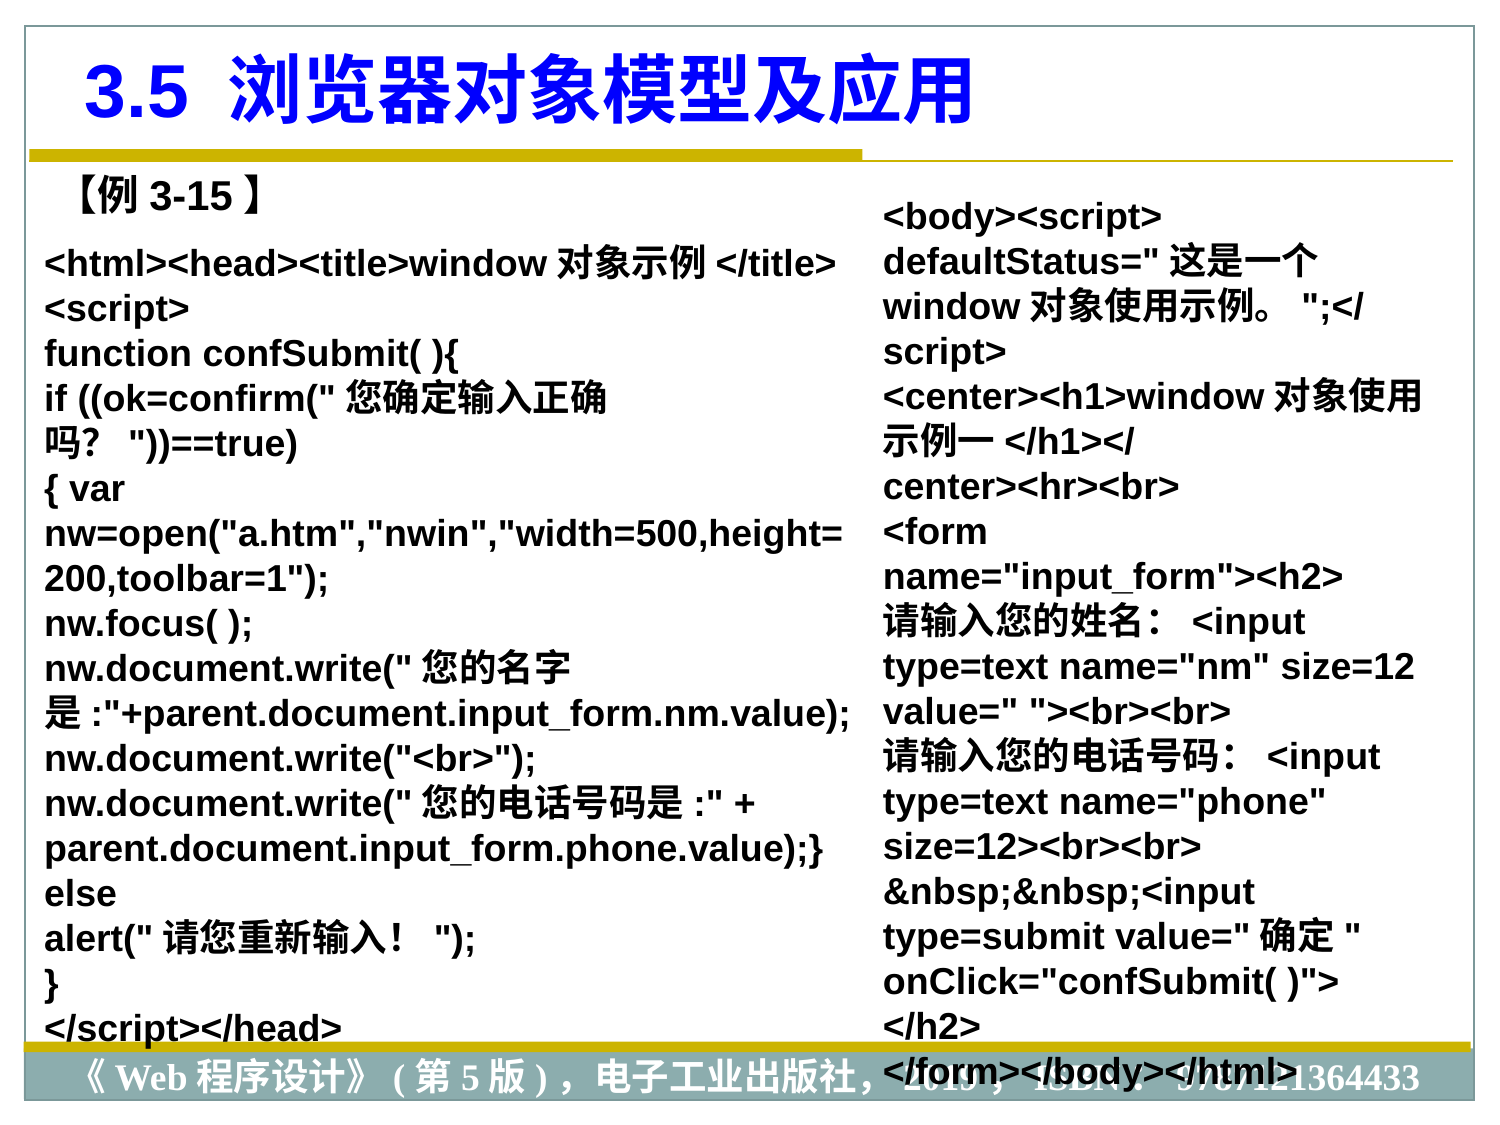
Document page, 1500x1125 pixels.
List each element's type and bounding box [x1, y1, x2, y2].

text_box [29, 184, 1447, 1100]
text_box [70, 35, 1421, 114]
text_box [41, 160, 325, 226]
